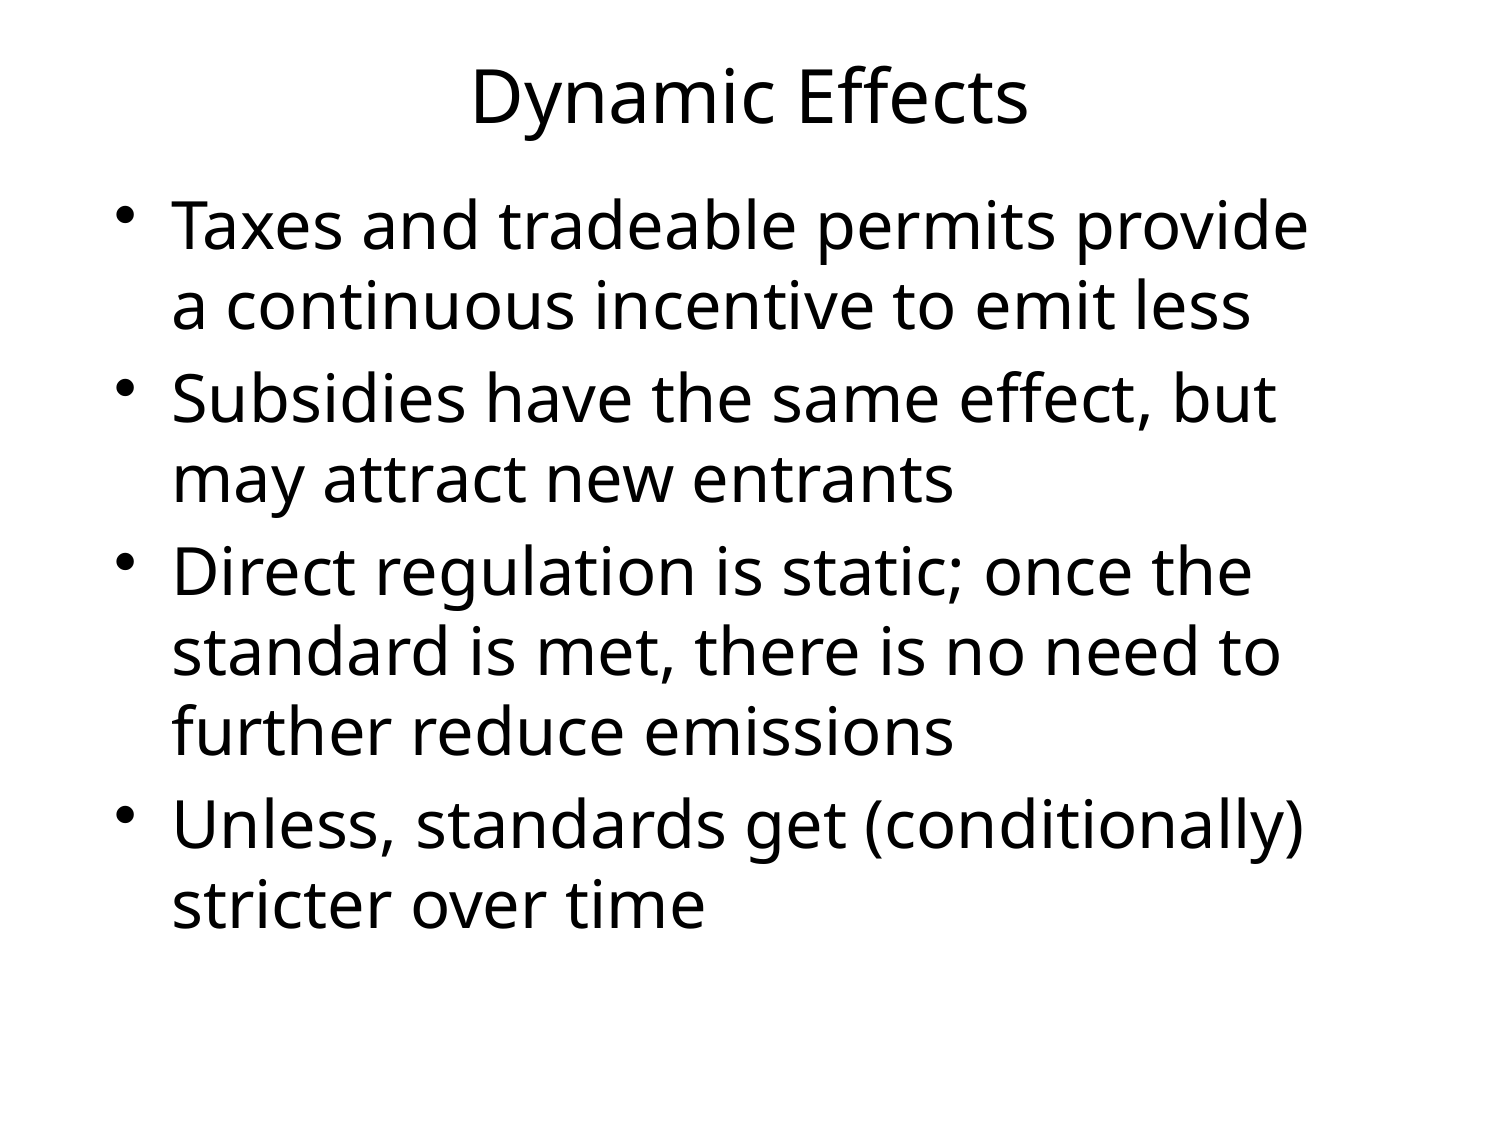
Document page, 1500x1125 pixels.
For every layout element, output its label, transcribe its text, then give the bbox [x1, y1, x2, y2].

title Dynamic Effects [112, 0, 1388, 188]
list Taxes and tradeable permits provide a continuous incentive to emit less Subsidies have the same effect, but may attract new entrants Direct regulation is static; once the standard is met, there is no need to further reduce emissions Unless, standards get (conditionally) stricter over time [99, 174, 1376, 851]
